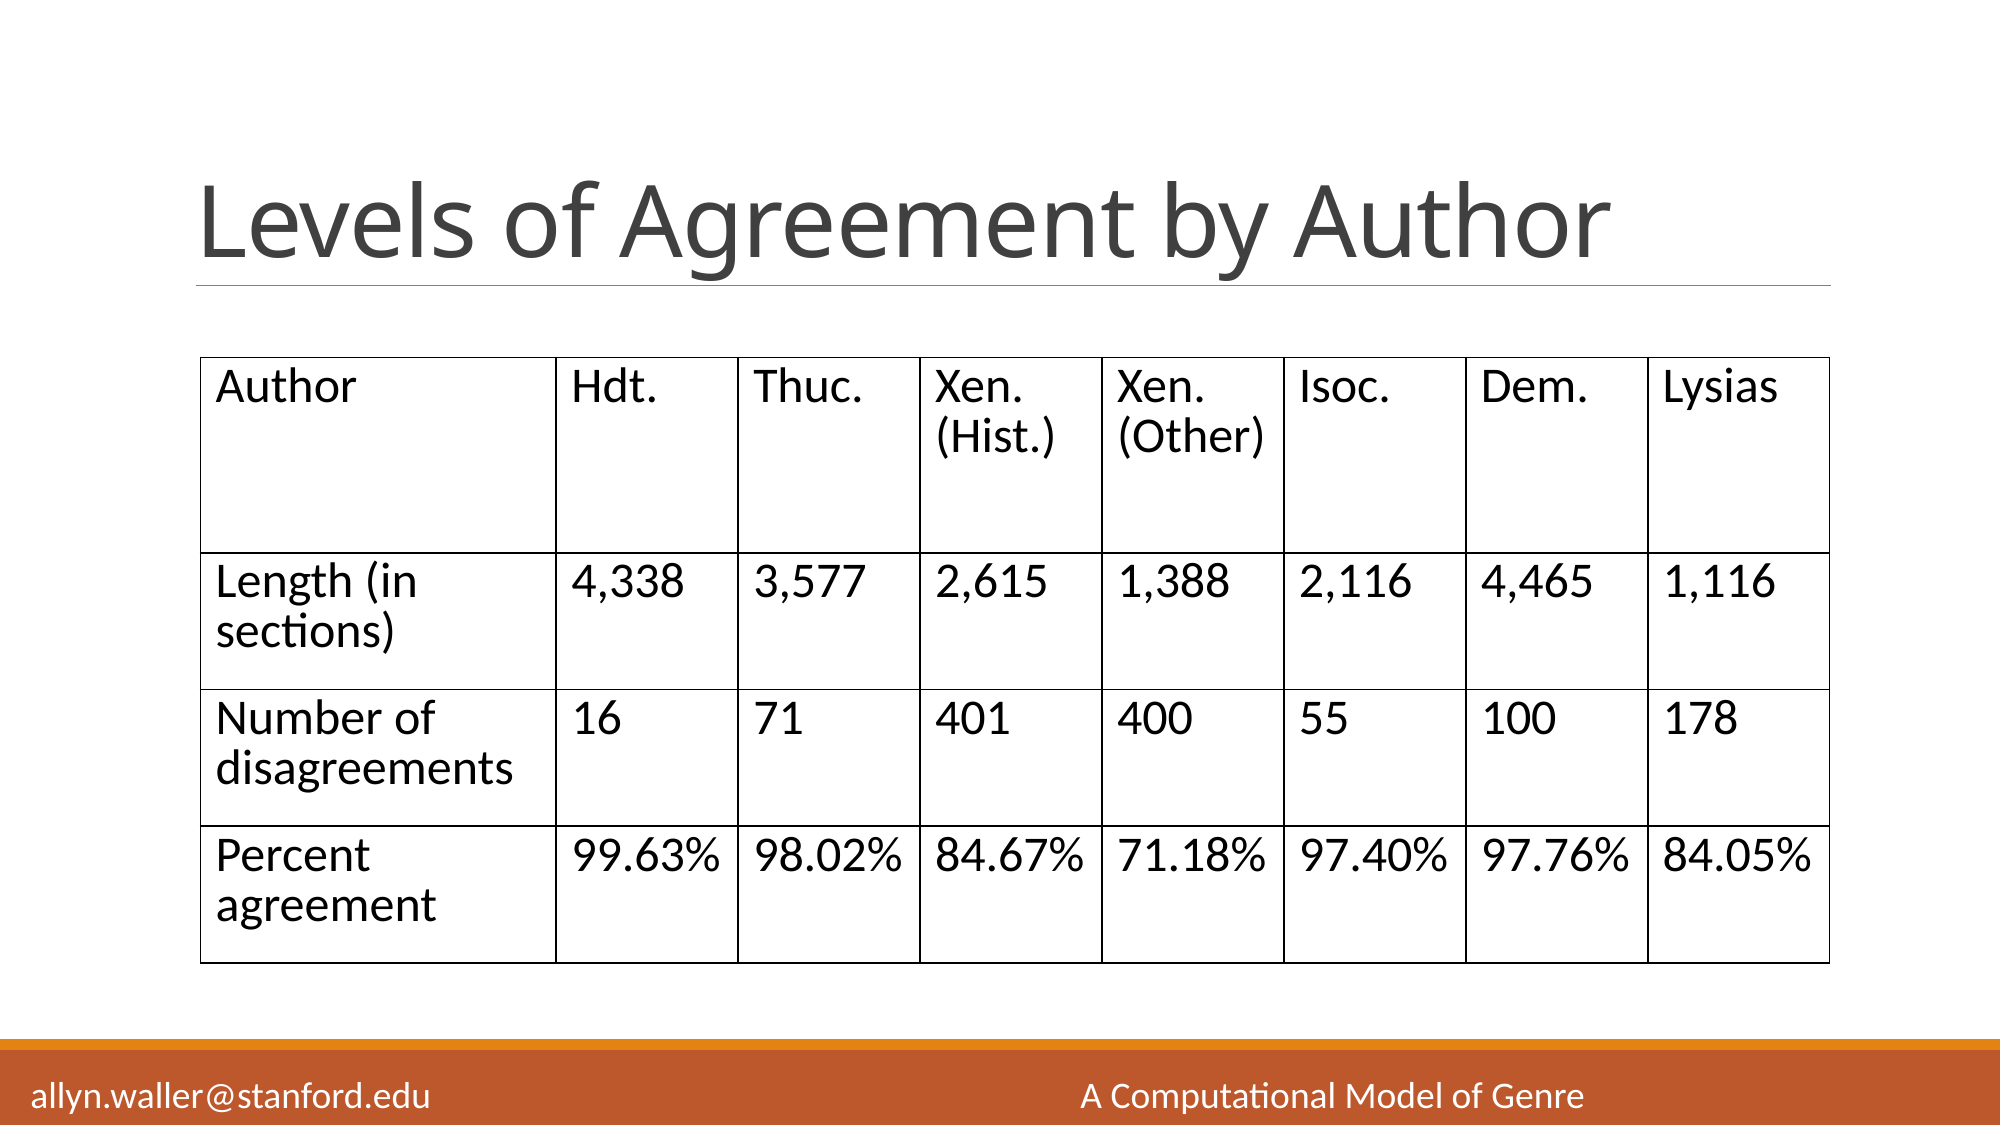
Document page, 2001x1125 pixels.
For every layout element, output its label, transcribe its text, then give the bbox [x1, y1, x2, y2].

table_cell 55 [1285, 690, 1465, 825]
table_cell 2,116 [1285, 554, 1465, 689]
table_cell 16 [557, 690, 737, 825]
table_header Xen. (Other) [1103, 358, 1283, 552]
table_cell 84.67% [921, 827, 1101, 962]
text_box allyn.waller@stanford.edu A Computational Model of Genre SCS 2021 [15, 1063, 2000, 1125]
table_cell 4,338 [557, 554, 737, 689]
table_cell 4,465 [1467, 554, 1647, 689]
table_header Author [201, 358, 555, 552]
table_cell 71 [739, 690, 919, 825]
table_cell 2,615 [921, 554, 1101, 689]
table_cell 84.05% [1649, 827, 1829, 962]
table_cell 100 [1467, 690, 1647, 825]
table_cell 97.40% [1285, 827, 1465, 962]
text_box [684, 302, 2000, 378]
table_cell Length (in sections) [201, 554, 555, 689]
table_cell 71.18% [1103, 827, 1283, 962]
table_cell 178 [1649, 690, 1829, 825]
table_cell 3,577 [739, 554, 919, 689]
table_cell 97.76% [1467, 827, 1647, 962]
table_cell 99.63% [557, 827, 737, 962]
table_header Thuc. [739, 358, 919, 552]
table_cell Number of disagreements [201, 690, 555, 825]
table_cell Percent agreement [201, 827, 555, 962]
table_cell 400 [1103, 690, 1283, 825]
table_cell 1,116 [1649, 554, 1829, 689]
table_header Hdt. [557, 358, 737, 552]
table_cell 98.02% [739, 827, 919, 962]
table_header Xen. (Hist.) [921, 358, 1101, 552]
table_header Lysias [1649, 358, 1829, 552]
title Levels of Agreement by Author [180, 47, 1830, 285]
table_header Dem. [1467, 358, 1647, 552]
table_cell 401 [921, 690, 1101, 825]
table_header Isoc. [1285, 358, 1465, 552]
table_cell 1,388 [1103, 554, 1283, 689]
